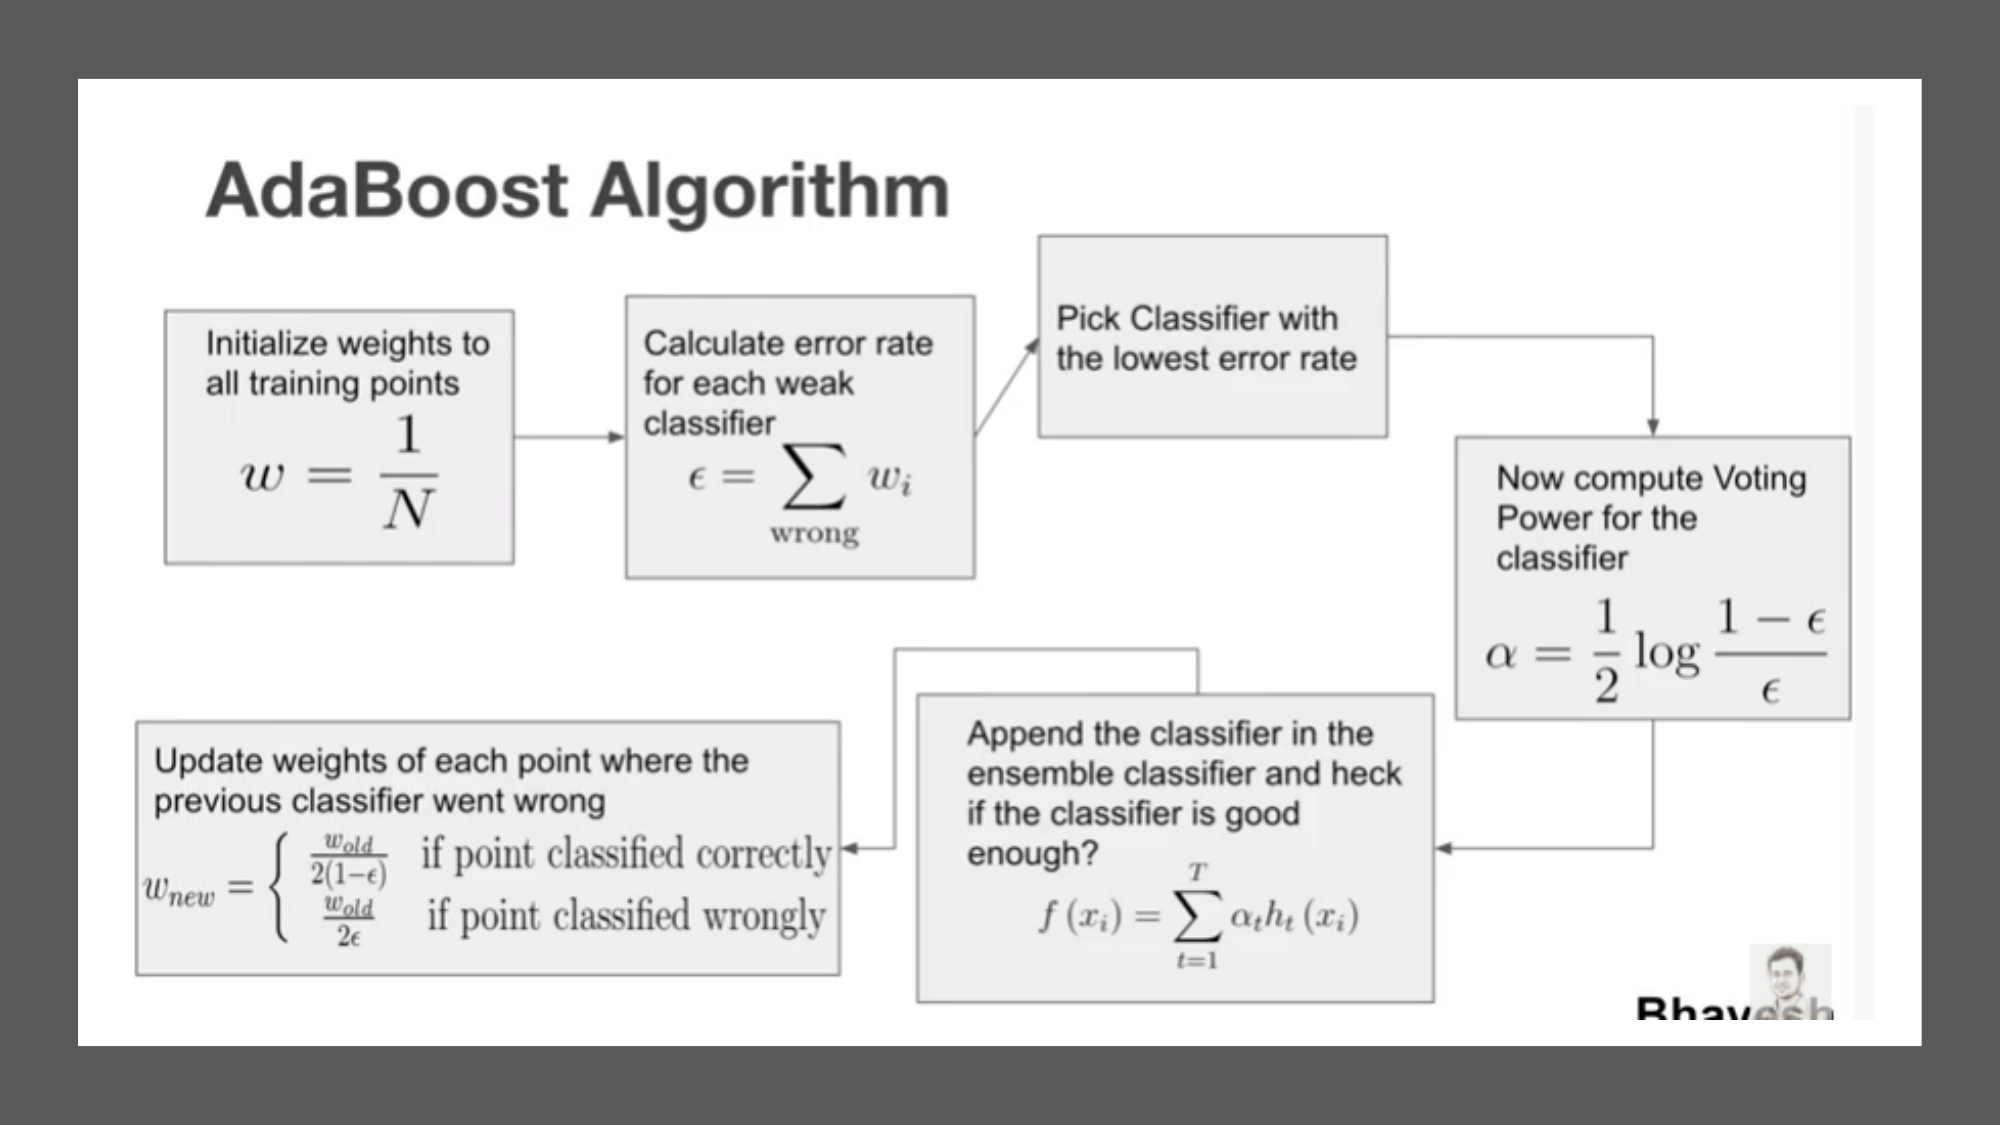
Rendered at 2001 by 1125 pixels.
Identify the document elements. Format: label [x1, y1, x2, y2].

text_box [0, 0, 2000, 1125]
text_box [77, 78, 1923, 1047]
list [125, 105, 1875, 1020]
